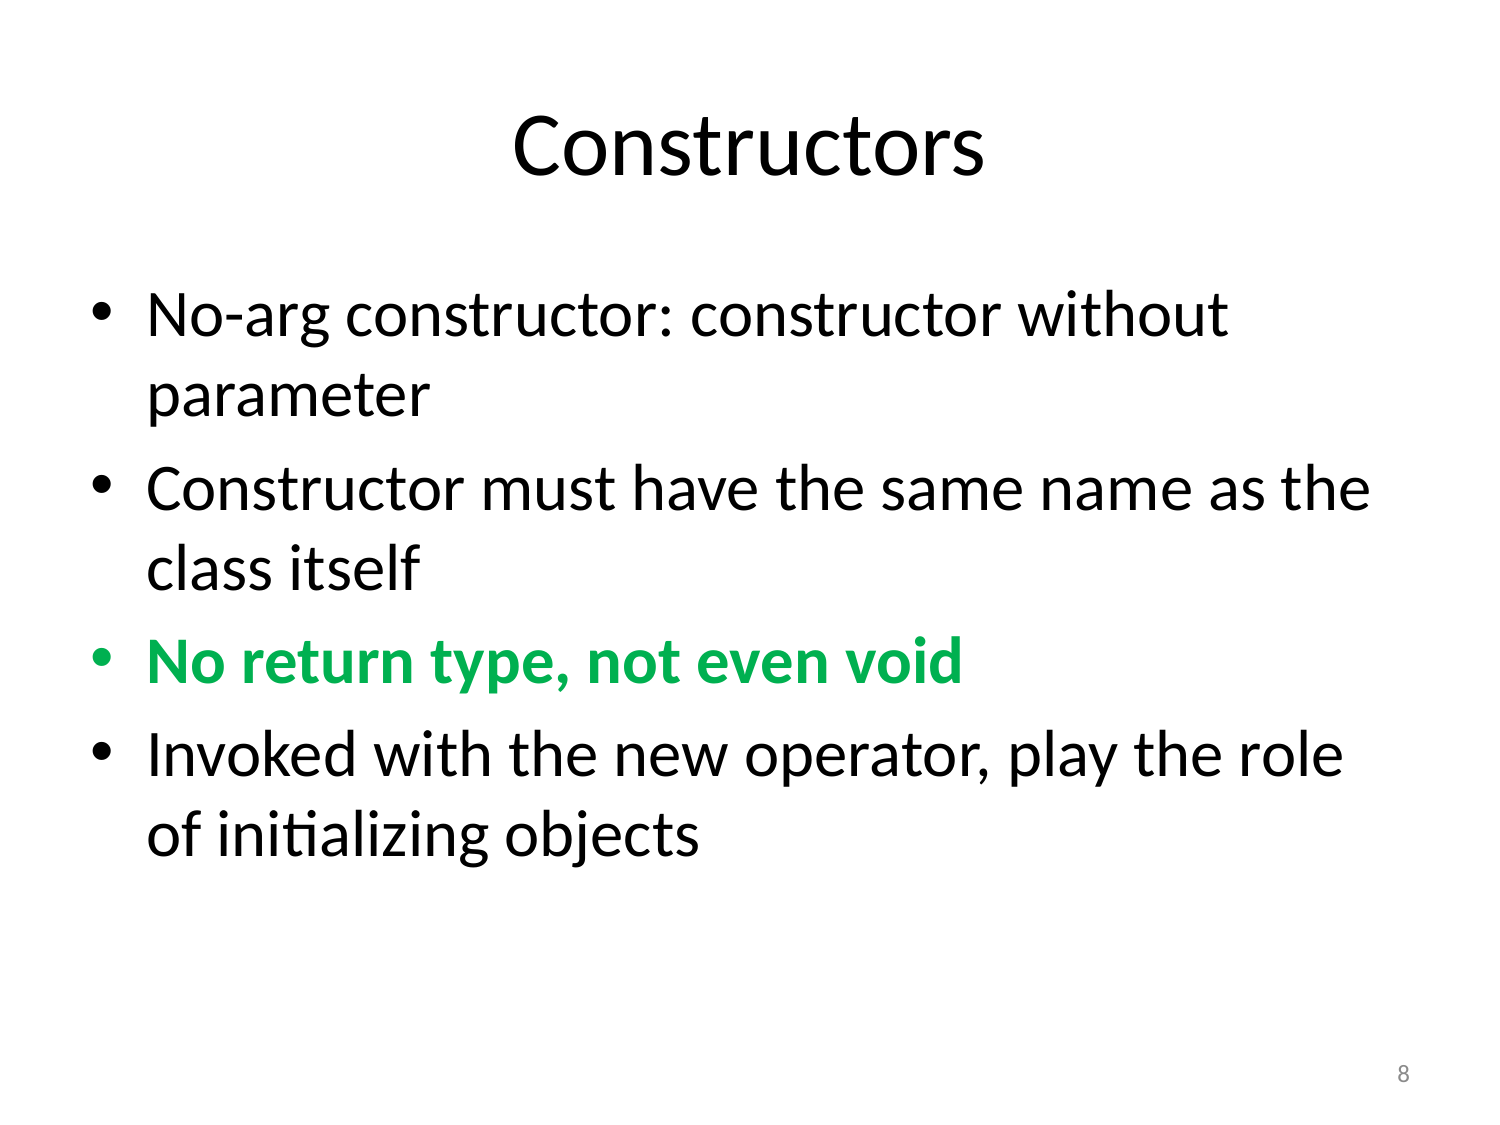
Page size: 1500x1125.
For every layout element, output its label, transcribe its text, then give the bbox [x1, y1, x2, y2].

list No-arg constructor: constructor without parameter Constructor must have the same name as the class itself No return type, not even void Invoked with the new operator, play the role of initializing objects [75, 262, 1425, 1005]
title Constructors [75, 45, 1425, 233]
slide_number 8 [1074, 1042, 1425, 1103]
